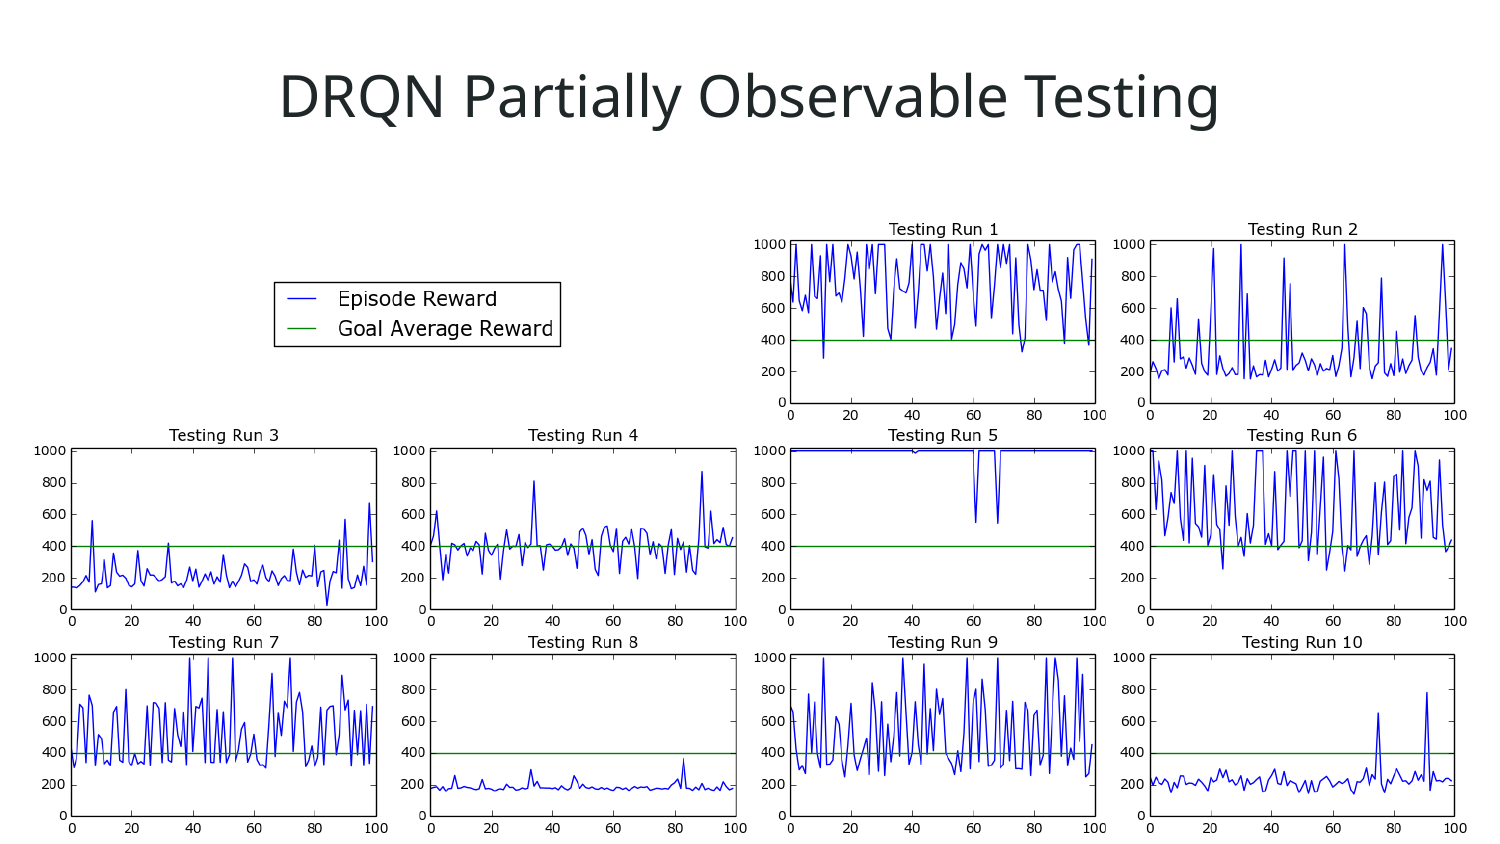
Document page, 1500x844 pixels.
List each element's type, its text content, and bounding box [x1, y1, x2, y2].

picture [24, 212, 1476, 844]
title DRQN Partially Observable Testing [51, 43, 1449, 138]
